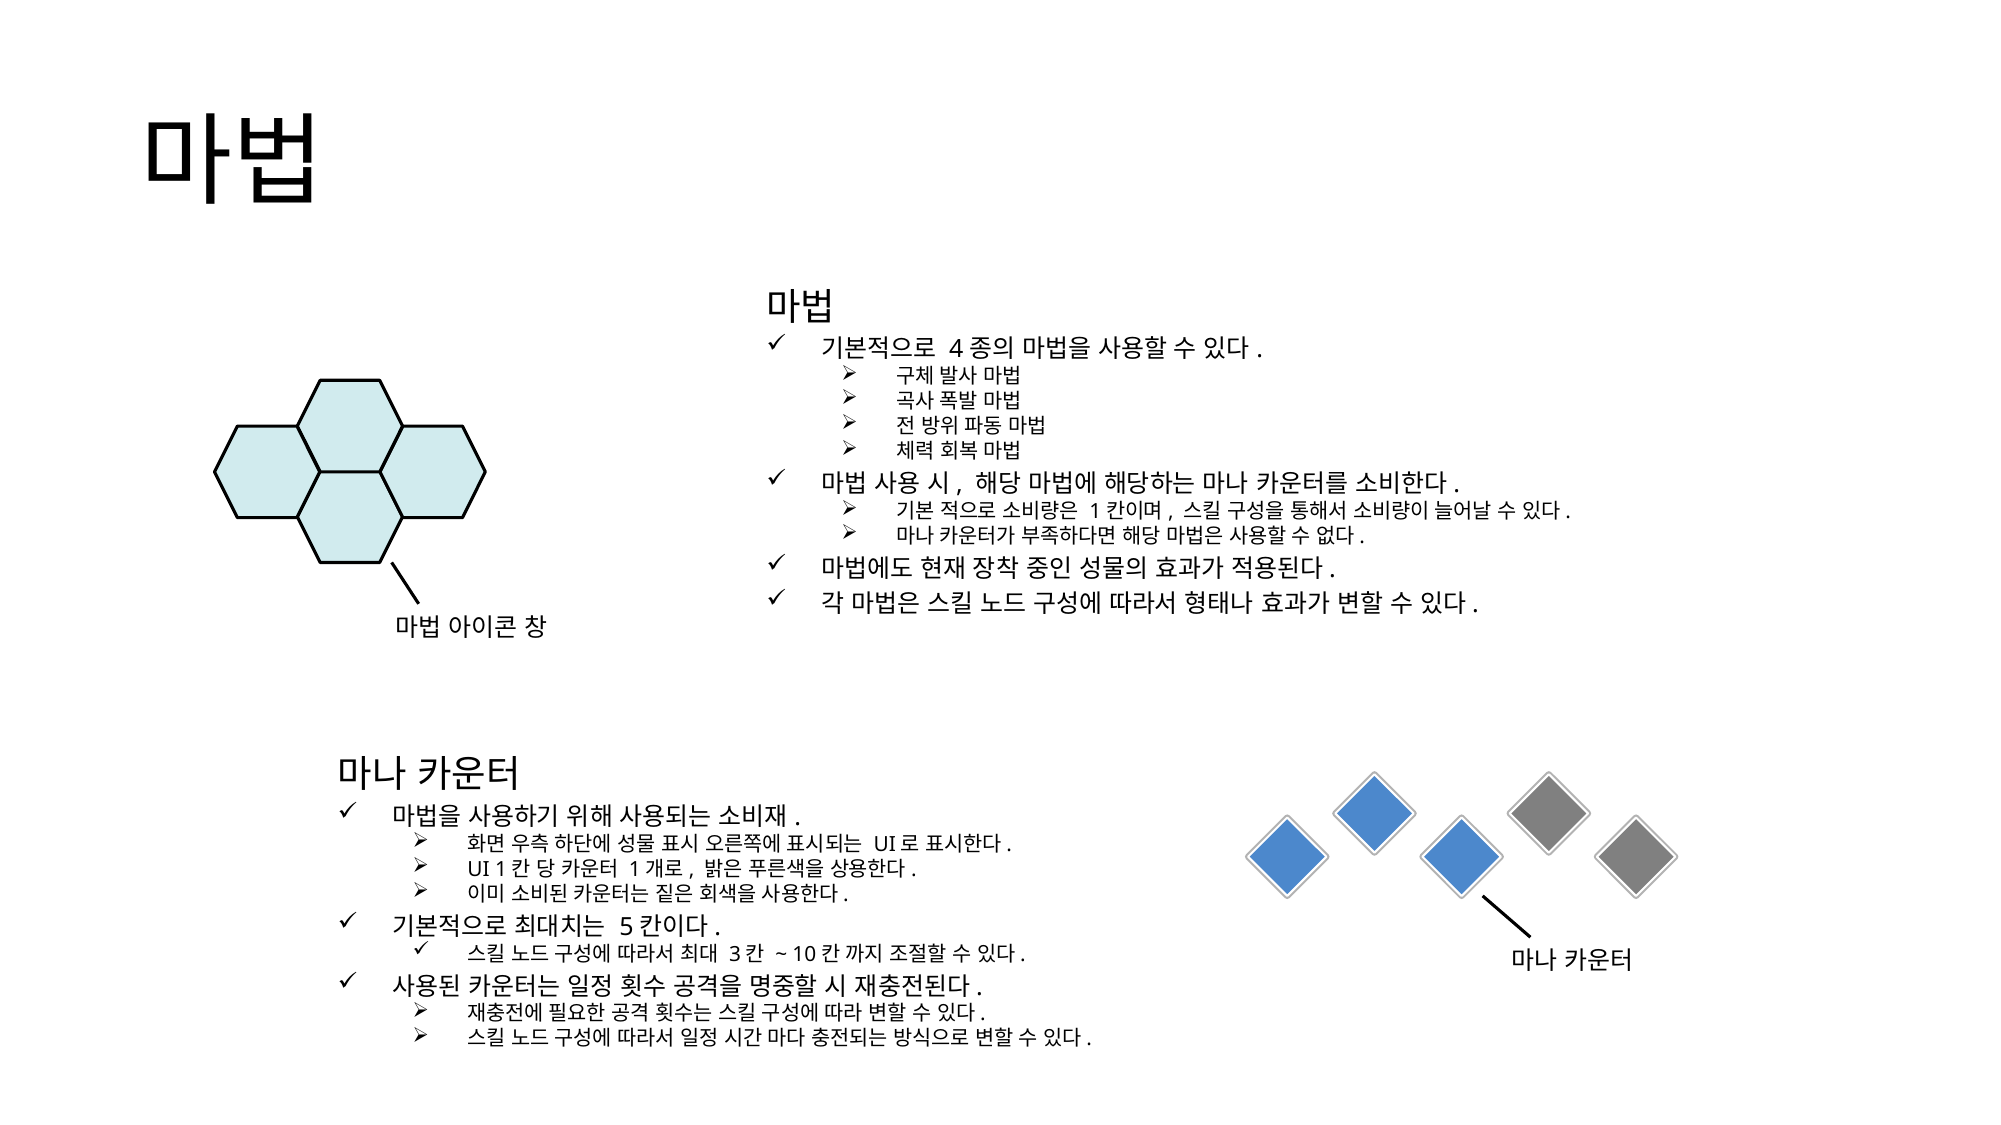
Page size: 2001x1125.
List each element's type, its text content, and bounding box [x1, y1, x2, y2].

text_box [213, 379, 486, 563]
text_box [1247, 773, 1676, 897]
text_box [383, 569, 427, 598]
text_box 마나 카운터 [1496, 937, 1649, 982]
text_box 마법 아이콘 창 [381, 603, 581, 649]
text_box 마법 기본적으로 4종의 마법을 사용할 수 있다. 구체 발사 마법 곡사 폭발 마법 전 방위 파동 마법 체력 회복 마법 마법 사용 시, 해당 마법에 해당하는 마나 카운터를 소비한다. 기본 적으로 소비량은 1칸이며, 스킬 구성을 통해서 소비량이 늘어날 수 있다. 마나 카운터가 부족하다면 해당 마법은 사용할 수 없다. 마법에도 현재 장착 중인 성물의 효과가 적용된다. 각 마법은 스킬 노드 구성에 따라서 형태나 효과가 변할 수 있다. [751, 275, 1821, 625]
text_box 마법 [125, 68, 1272, 244]
text_box 마나 카운터 마법을 사용하기 위해 사용되는 소비재. 화면 우측 하단에 성물 표시 오른쪽에 표시되는 UI로 표시한다. UI 1칸 당 카운터 1개로, 밝은 푸른색을 상용한다. 이미 소비된 카운터는 짙은 회색을 사용한다. 기본적으로 최대치는 5칸이다. 스킬 노드 구성에 따라서 최대 3칸 ~ 10칸 까지 조절할 수 있다. 사용된 카운터는 일정 횟수 공격을 명중할 시 재충전된다. 재충전에 필요한 공격 횟수는 스킬 구성에 따라 변할 수 있다. 스킬 노드 구성에 따라서 일정 시간 마다 충전되는 방식으로 변할 수 있다. [322, 742, 1225, 1058]
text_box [1482, 895, 1531, 938]
